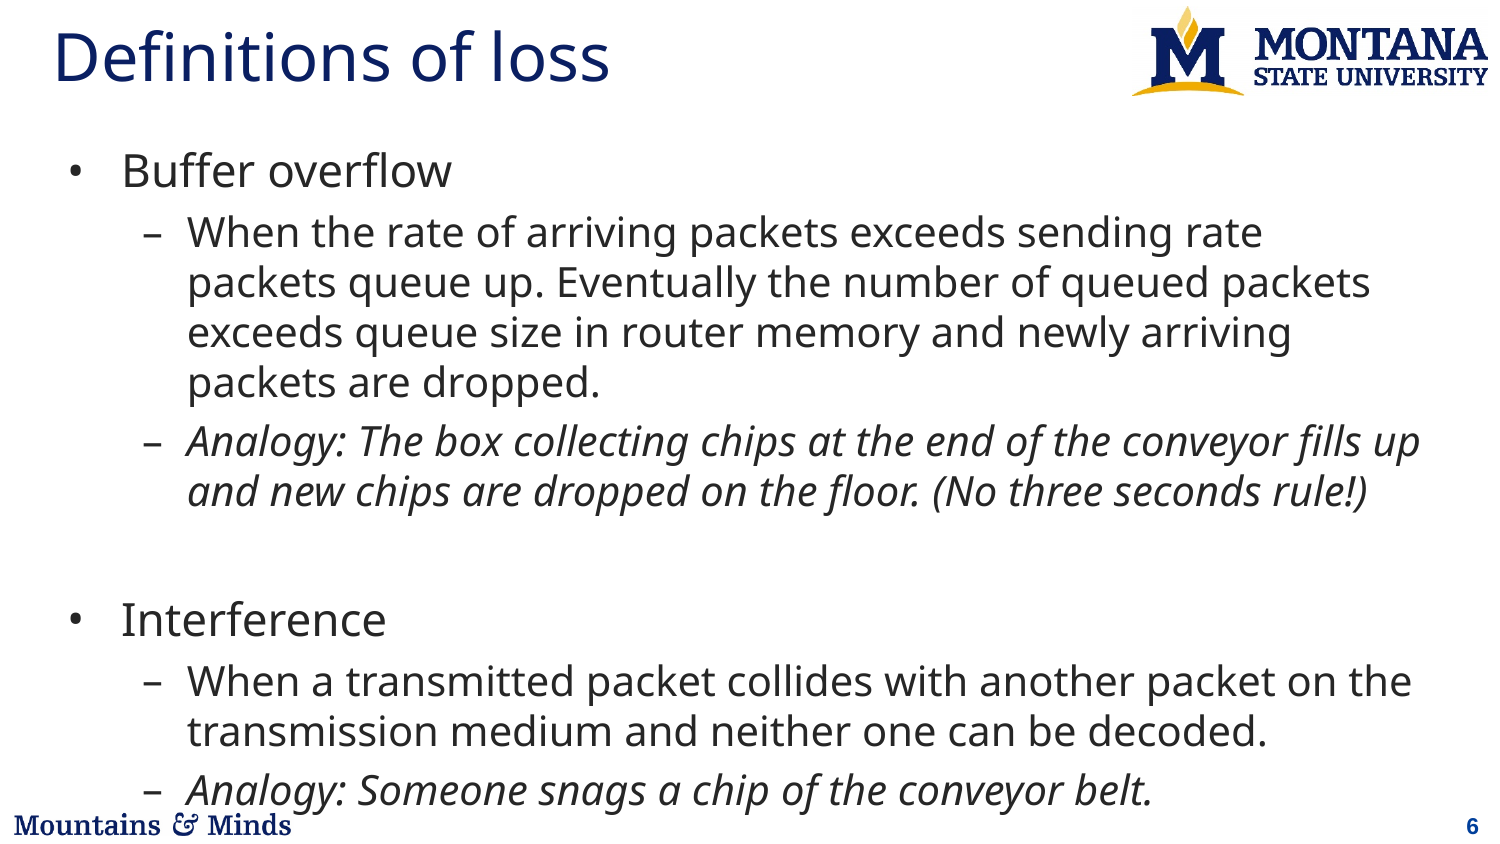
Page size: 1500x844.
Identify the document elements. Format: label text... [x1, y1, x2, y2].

picture [12, 810, 294, 836]
list Buffer overflow When the rate of arriving packets exceeds sending rate packets queue up. Eventually the number of queued packets exceeds queue size in router memory and newly arriving packets are dropped. Analogy: The box collecting chips at the end of the conveyor fills up and new chips are dropped on the floor. (No three seconds rule!) Interference When a transmitted packet collides with another packet on the transmission medium and neither one can be decoded. Analogy: Someone snags a chip of the conveyor belt. [50, 134, 1438, 797]
title Definitions of loss [37, 9, 1125, 100]
picture [1132, 6, 1488, 96]
